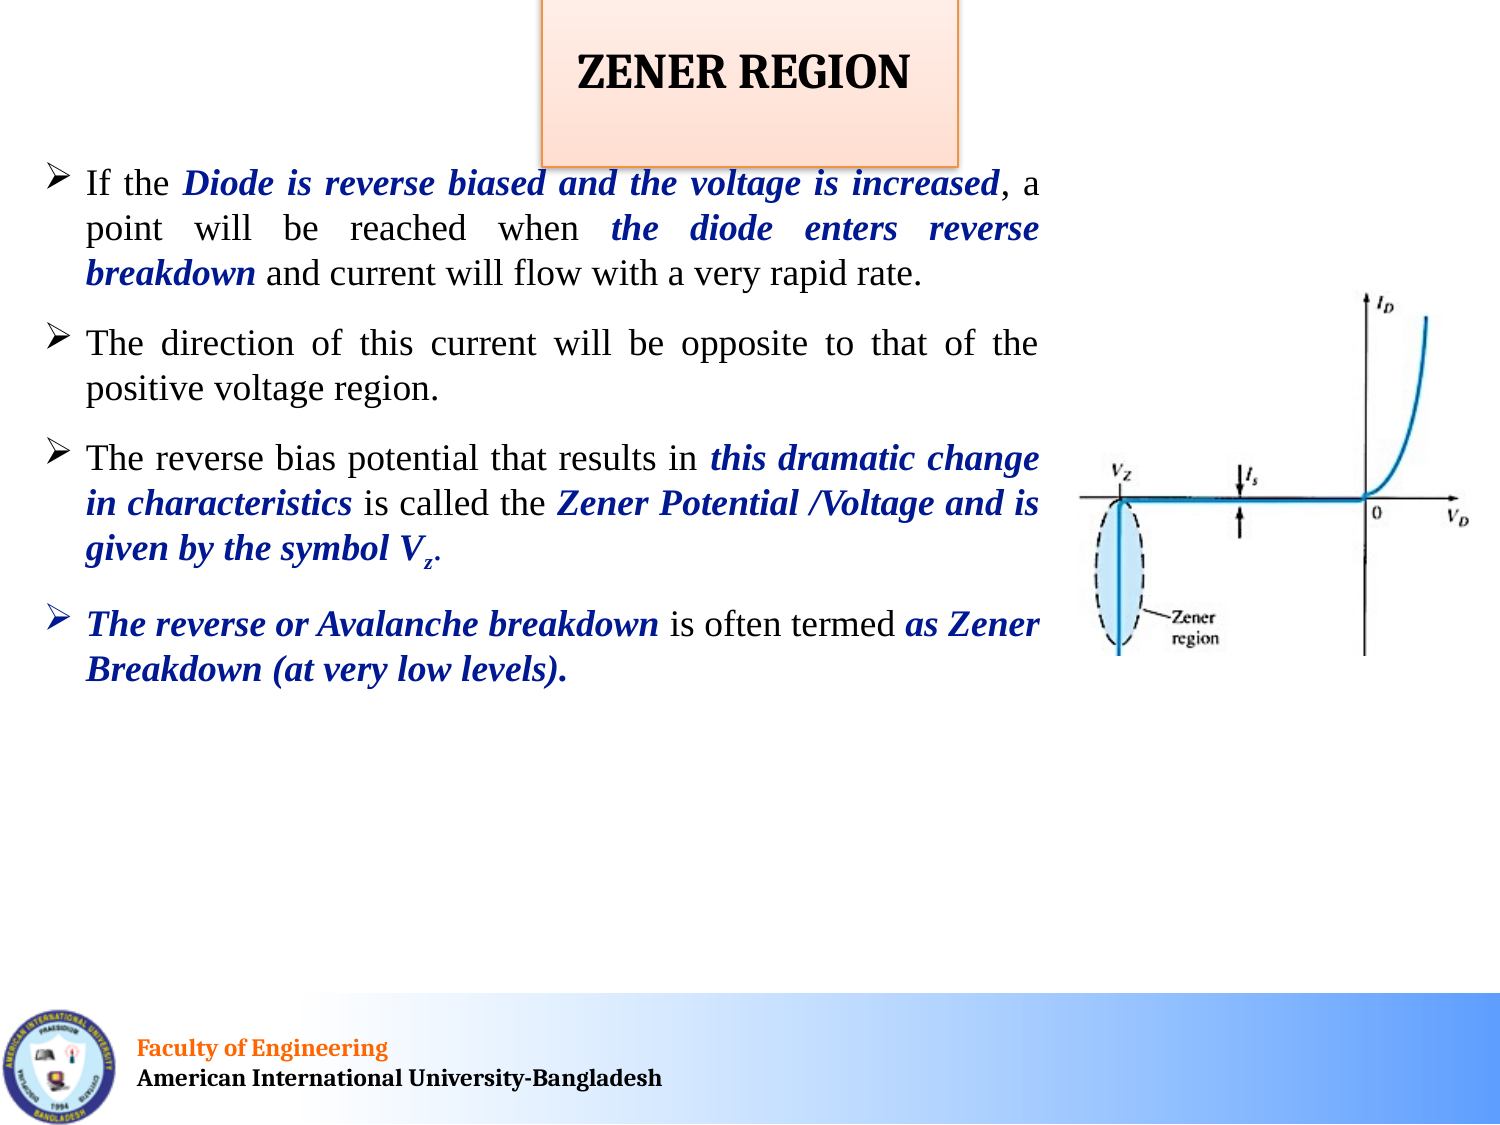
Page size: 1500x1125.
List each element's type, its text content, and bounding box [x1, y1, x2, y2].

list If the Diode is reverse biased and the voltage is increased, a point will be reached when the diode enters reverse breakdown and current will flow with a very rapid rate. The direction of this current will be opposite to that of the positive voltage region. The reverse bias potential that results in this dramatic change in characteristics is called the Zener Potential /Voltage and is given by the symbol Vz. The reverse or Avalanche breakdown is often termed as Zener Breakdown (at very low levels). [28, 150, 1055, 952]
picture [1077, 290, 1472, 656]
picture [0, 1007, 119, 1125]
title ZENER REGION [541, 0, 959, 150]
